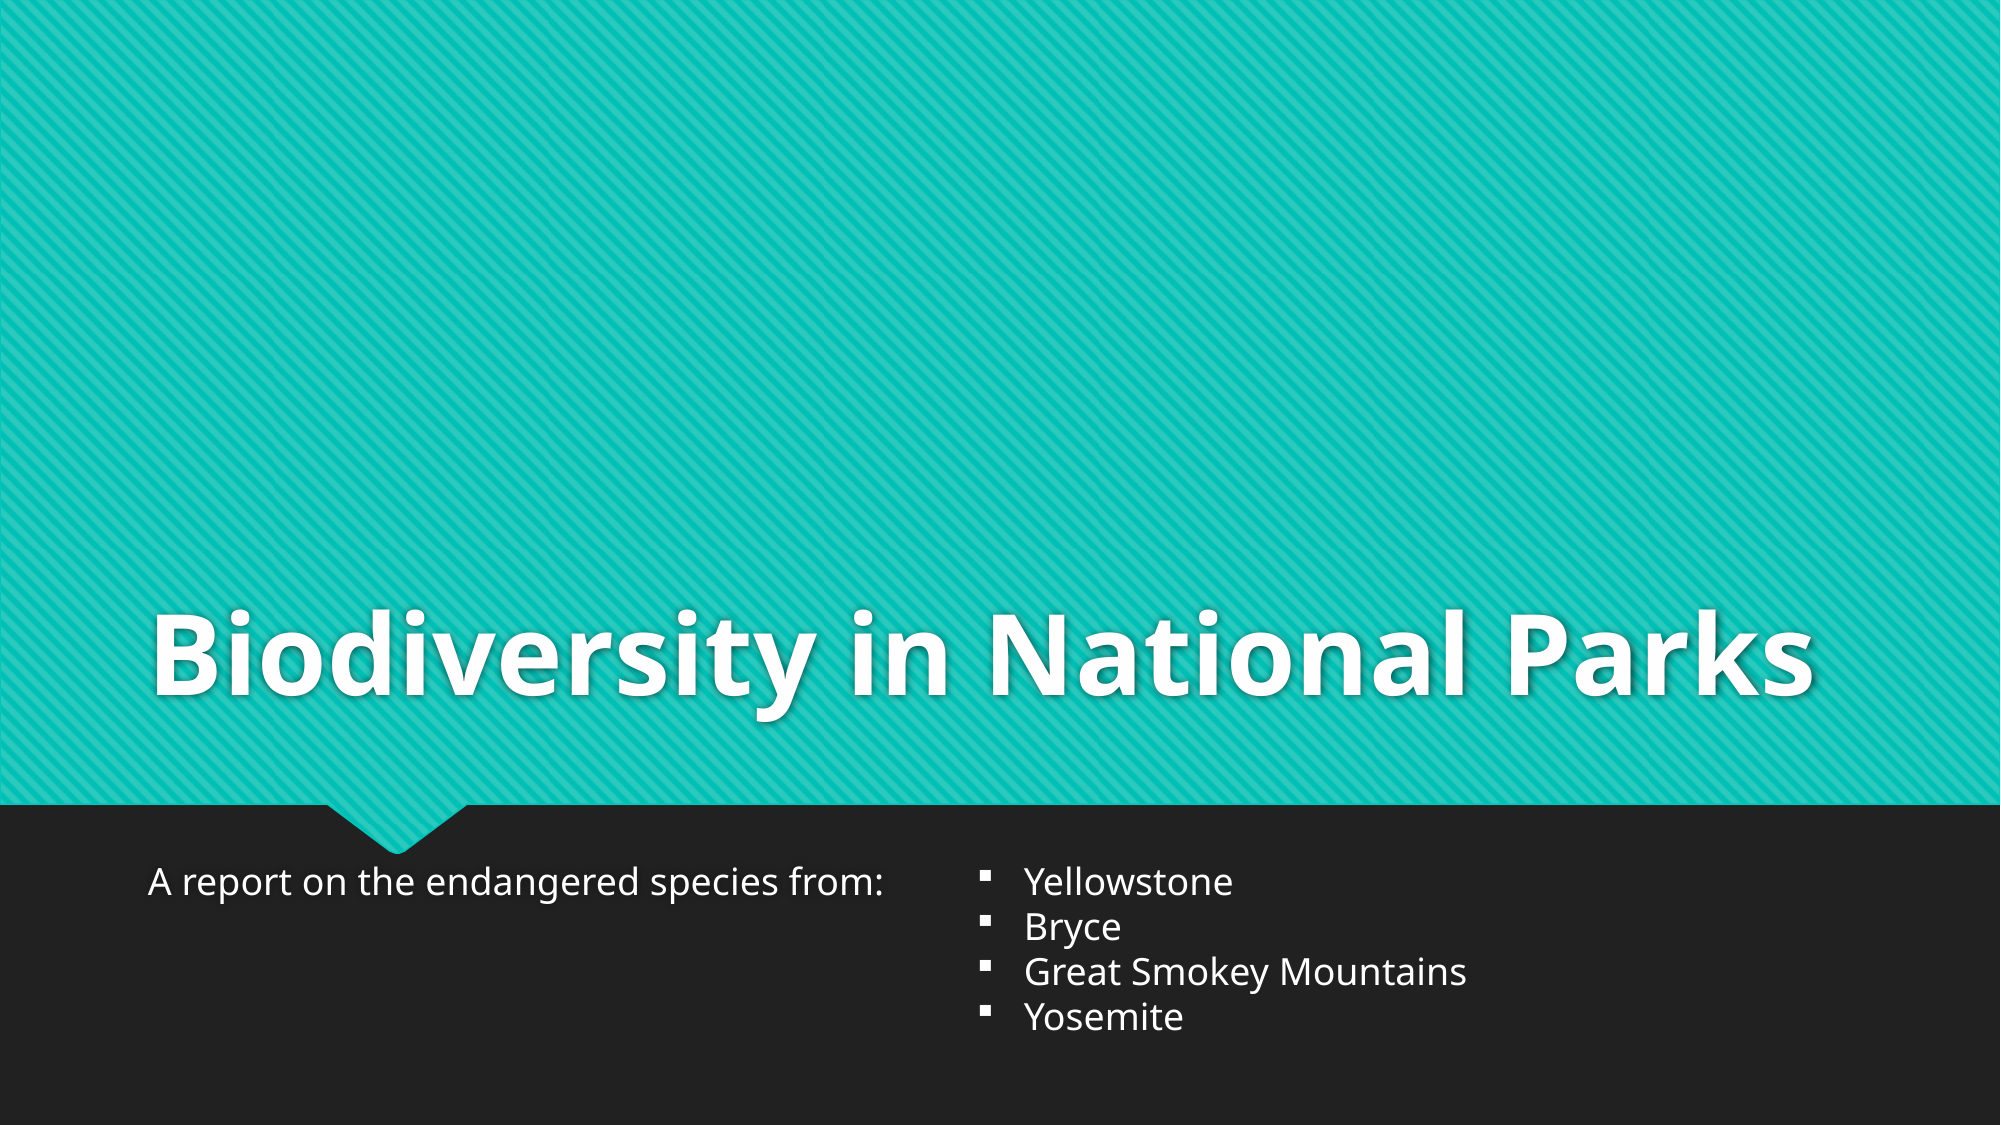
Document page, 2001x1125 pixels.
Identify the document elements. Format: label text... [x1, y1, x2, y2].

title Biodiversity in National Parks [132, 237, 1868, 726]
text_box Yellowstone Bryce Great Smokey Mountains Yosemite [962, 850, 1619, 1046]
subtitle A report on the endangered species from: [132, 850, 963, 1074]
